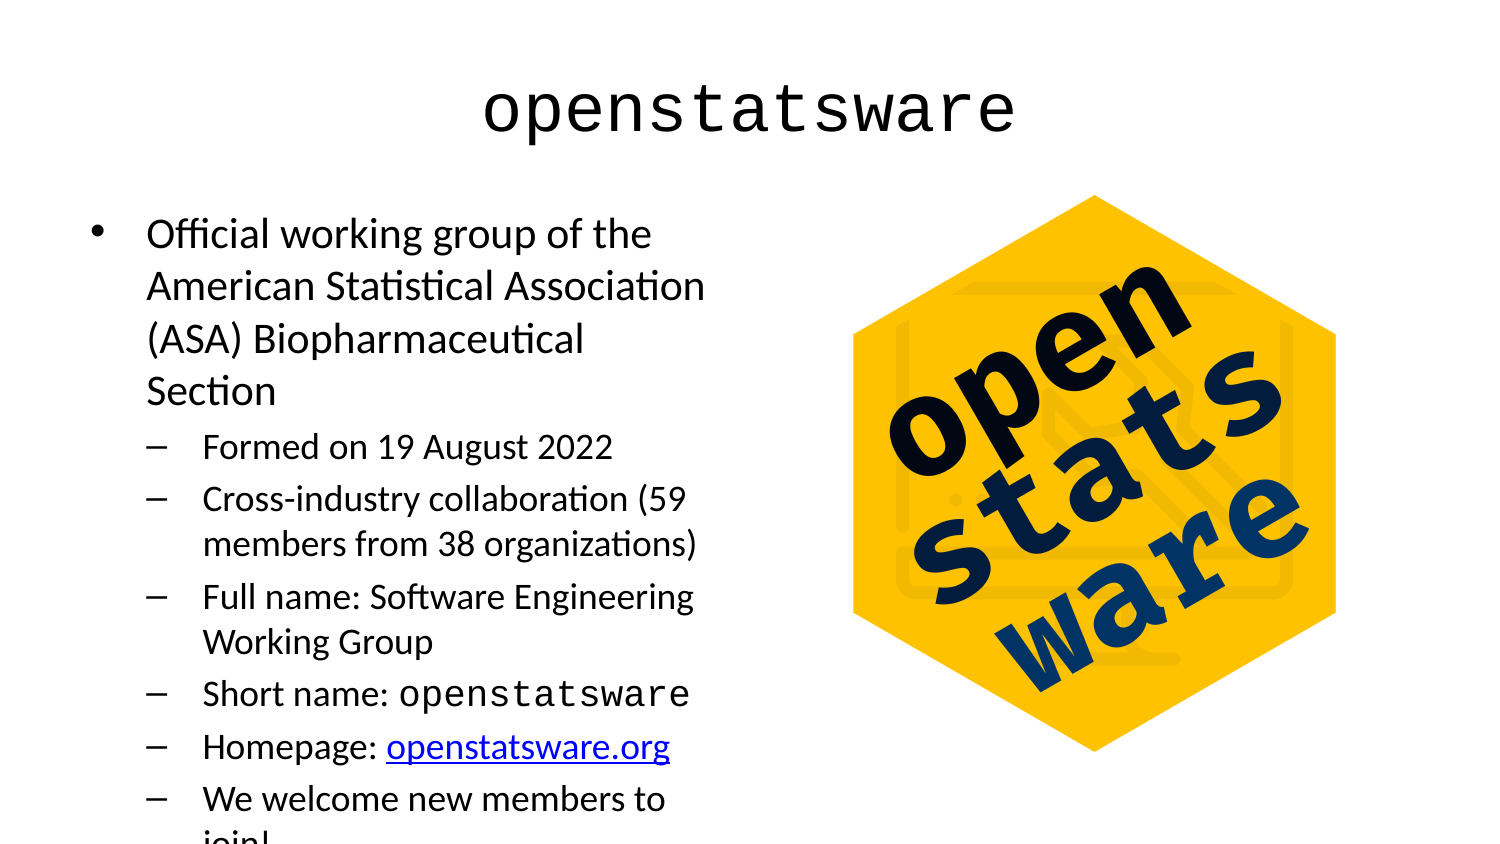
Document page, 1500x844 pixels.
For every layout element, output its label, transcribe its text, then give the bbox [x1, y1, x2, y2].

picture [816, 195, 1374, 753]
title openstatsware [75, 33, 1425, 175]
list Official working group of the American Statistical Association (ASA) Biopharmaceutical Section Formed on 19 August 2022 Cross-industry collaboration (59 members from 38 organizations) Full name: Software Engineering Working Group Short name: openstatsware Homepage: openstatsware.org We welcome new members to join! [75, 196, 738, 754]
